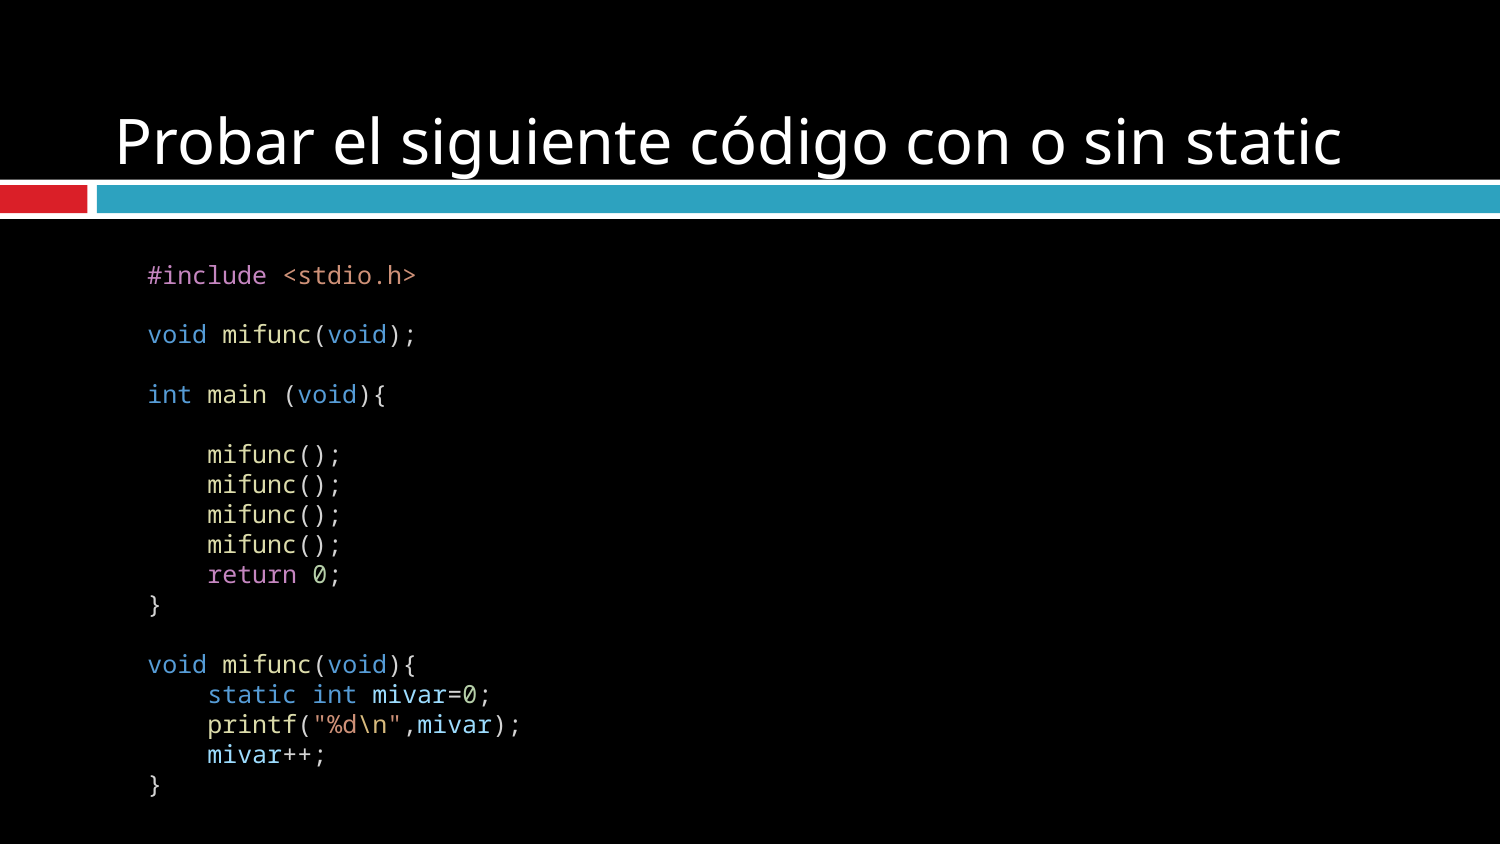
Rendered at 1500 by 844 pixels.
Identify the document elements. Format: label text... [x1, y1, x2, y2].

title Probar el siguiente código con o sin static [99, 19, 1438, 185]
text_box #include <stdio.h> void mifunc(void); int main (void){ mifunc(); mifunc(); mifunc(); mifunc(); return 0; } void mifunc(void){ static int mivar=0; printf("%d\n",mivar); mivar++; } [132, 251, 883, 806]
